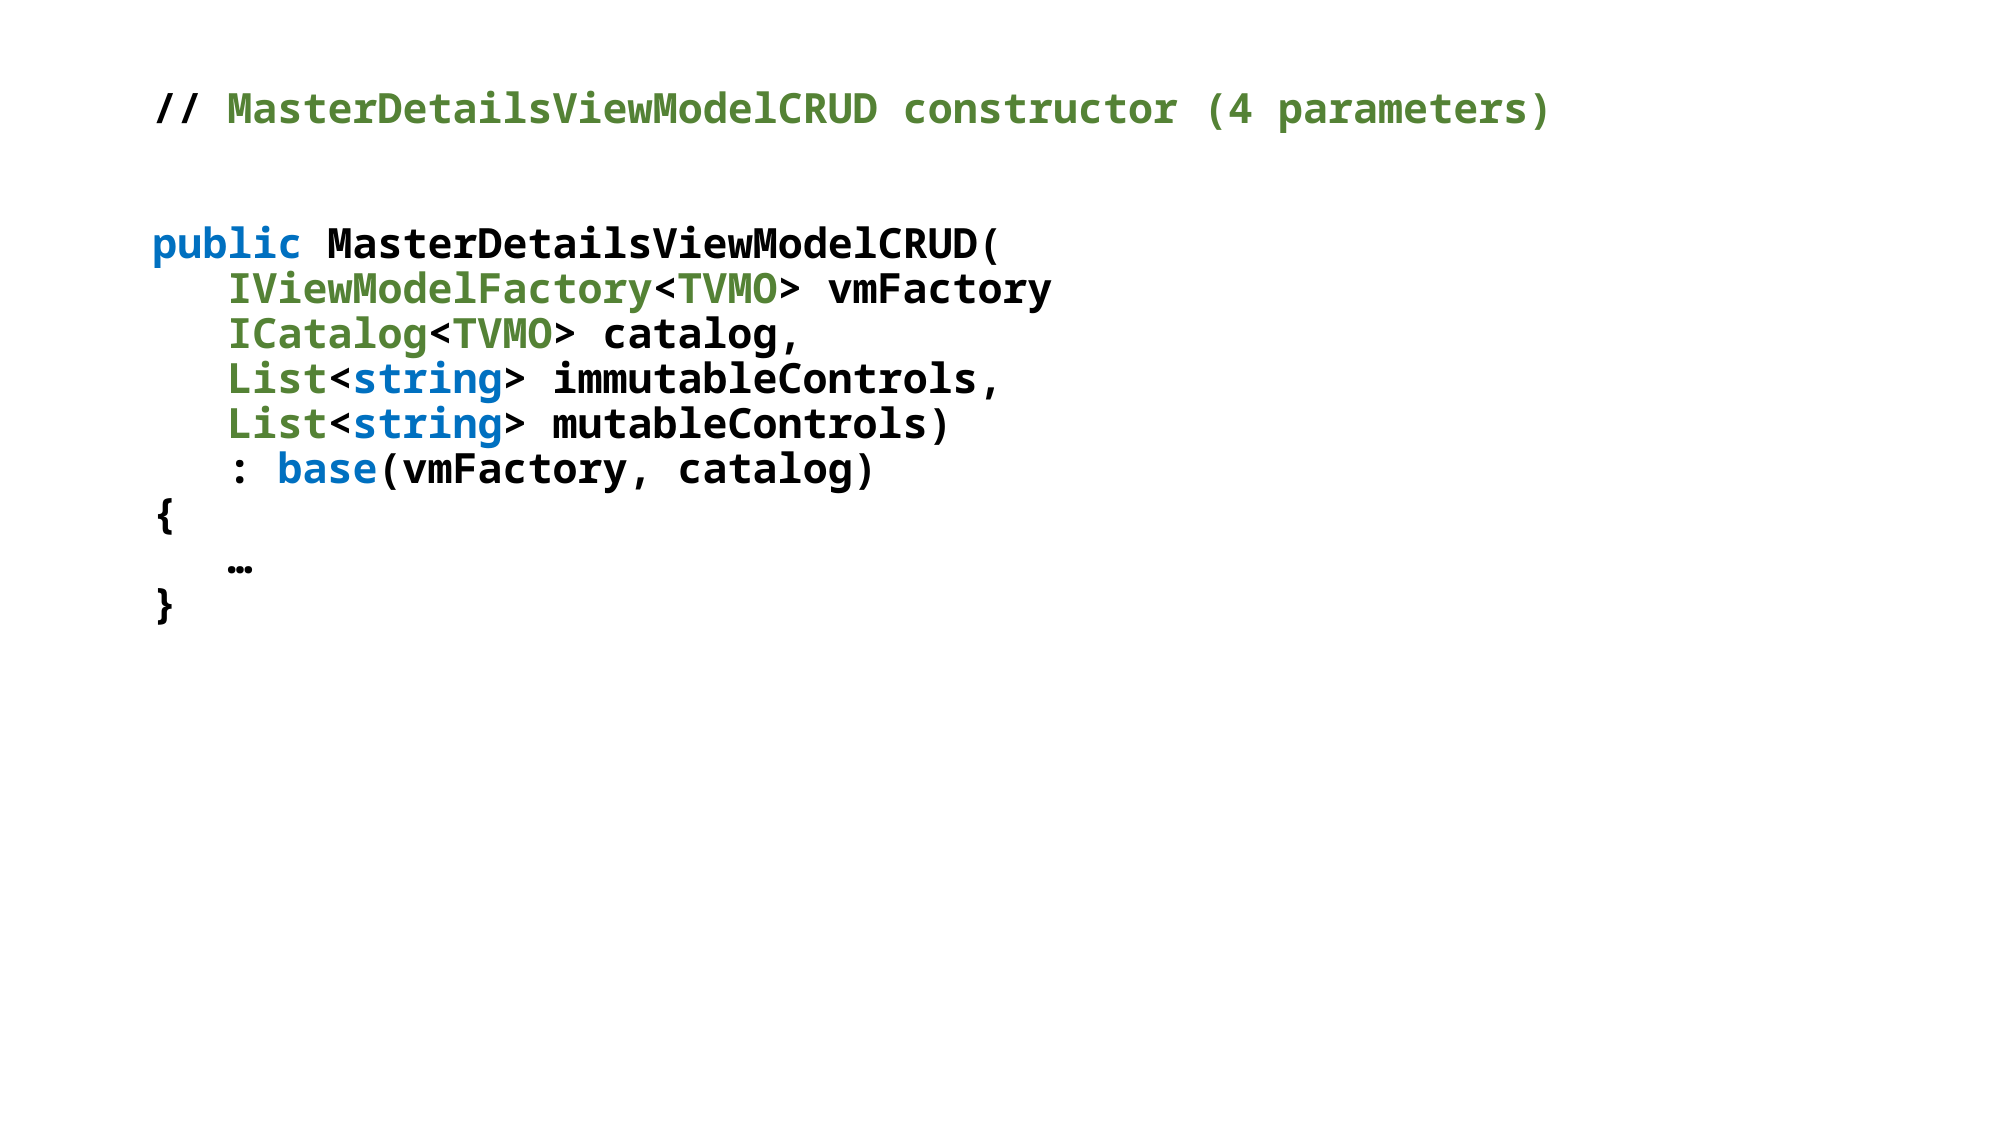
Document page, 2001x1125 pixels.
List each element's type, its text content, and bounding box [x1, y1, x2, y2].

list // MasterDetailsViewModelCRUD constructor (4 parameters) public MasterDetailsViewModelCRUD( IViewModelFactory<TVMO> vmFactory ICatalog<TVMO> catalog, List<string> immutableControls, List<string> mutableControls) : base(vmFactory, catalog) { … } [137, 79, 1890, 1006]
